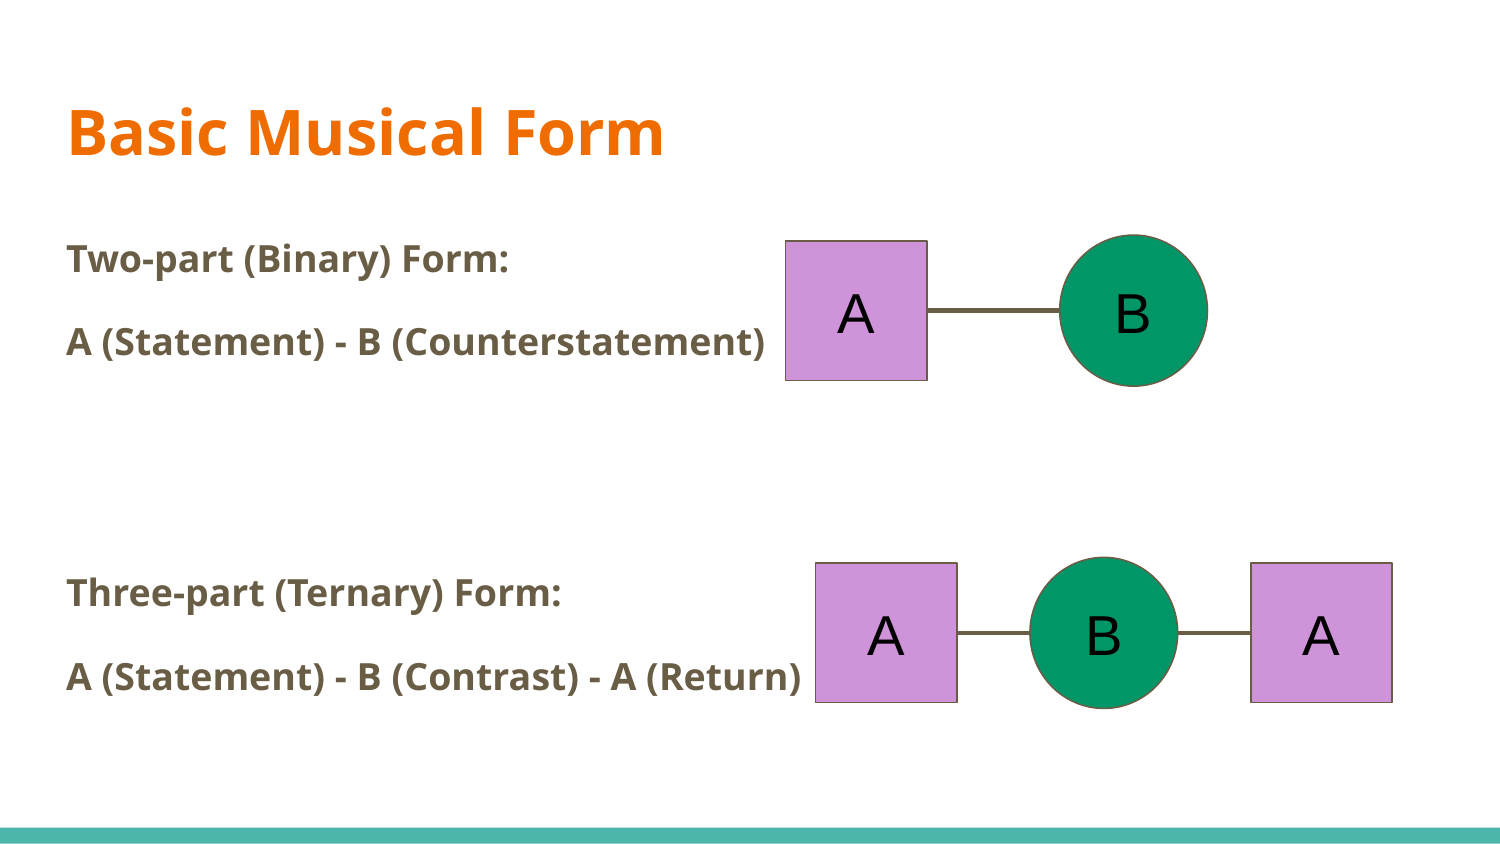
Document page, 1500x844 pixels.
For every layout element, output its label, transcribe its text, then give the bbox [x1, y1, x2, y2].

text_box A [1250, 563, 1392, 703]
text_box A [815, 563, 957, 703]
text_box A [785, 240, 927, 381]
list Two-part (Binary) Form: A (Statement) - B (Counterstatement) Three-part (Ternary) Form: A (Statement) - B (Contrast) - A (Return) [51, 209, 1449, 808]
text_box B [1059, 235, 1208, 387]
title Basic Musical Form [51, 72, 1449, 189]
text_box B [1029, 557, 1178, 709]
